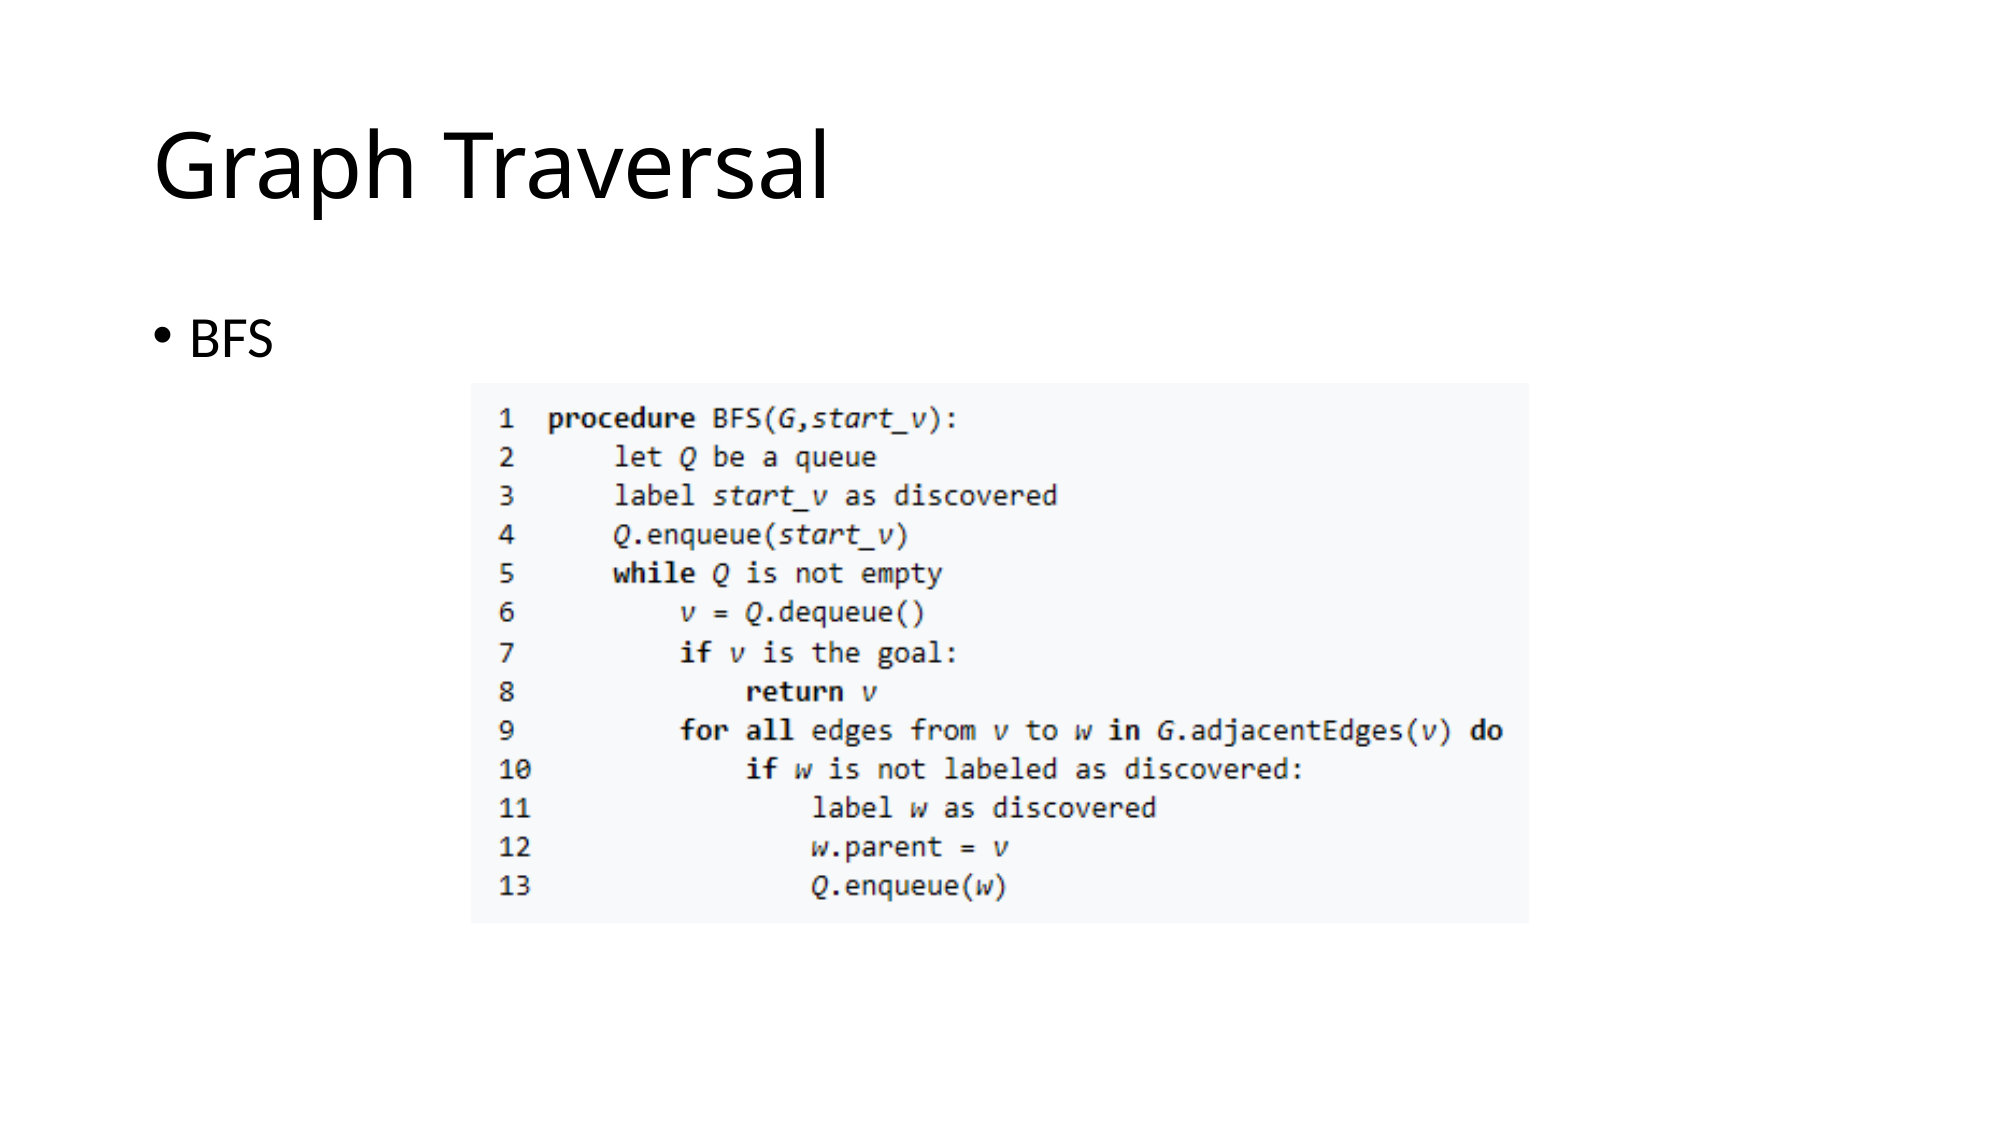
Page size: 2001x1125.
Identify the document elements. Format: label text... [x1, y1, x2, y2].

picture [471, 383, 1529, 930]
list BFS [137, 299, 1863, 1014]
title Graph Traversal [137, 59, 1863, 278]
